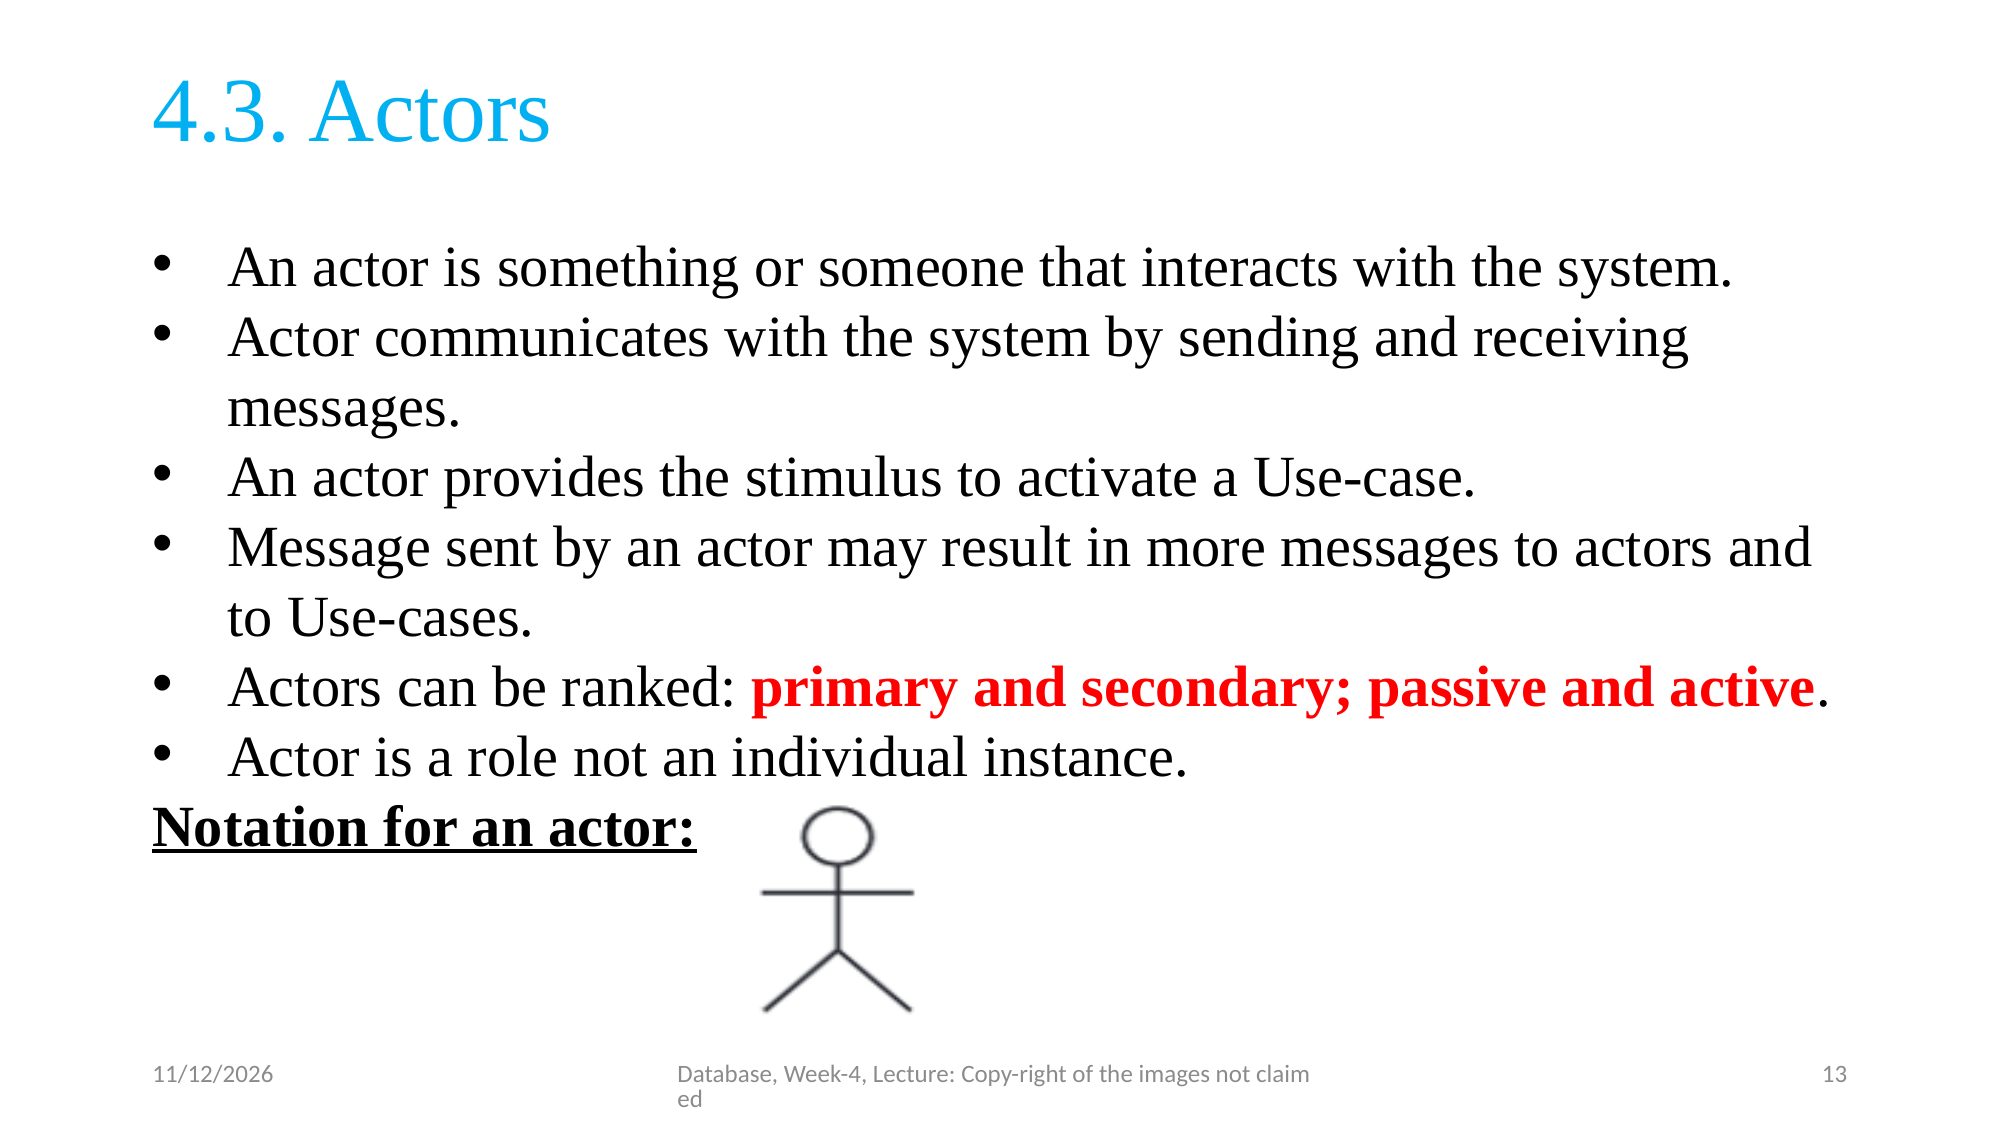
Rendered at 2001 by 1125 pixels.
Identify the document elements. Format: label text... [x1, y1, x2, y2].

picture [718, 778, 935, 1043]
slide_number 13 [1412, 1042, 1863, 1103]
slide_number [137, 1042, 588, 1103]
footer Database, Week-4, Lecture: Copy-right of the images not claimed [662, 1042, 1338, 1103]
title 4.3. Actors [137, 3, 1863, 220]
text_box An actor is something or someone that interacts with the system. Actor communicates with the system by sending and receiving messages. An actor provides the stimulus to activate a Use-case. Message sent by an actor may result in more messages to actors and to Use-cases. Actors can be ranked: primary and secondary; passive and active. Actor is a role not an individual instance. Notation for an actor: [137, 220, 1863, 935]
